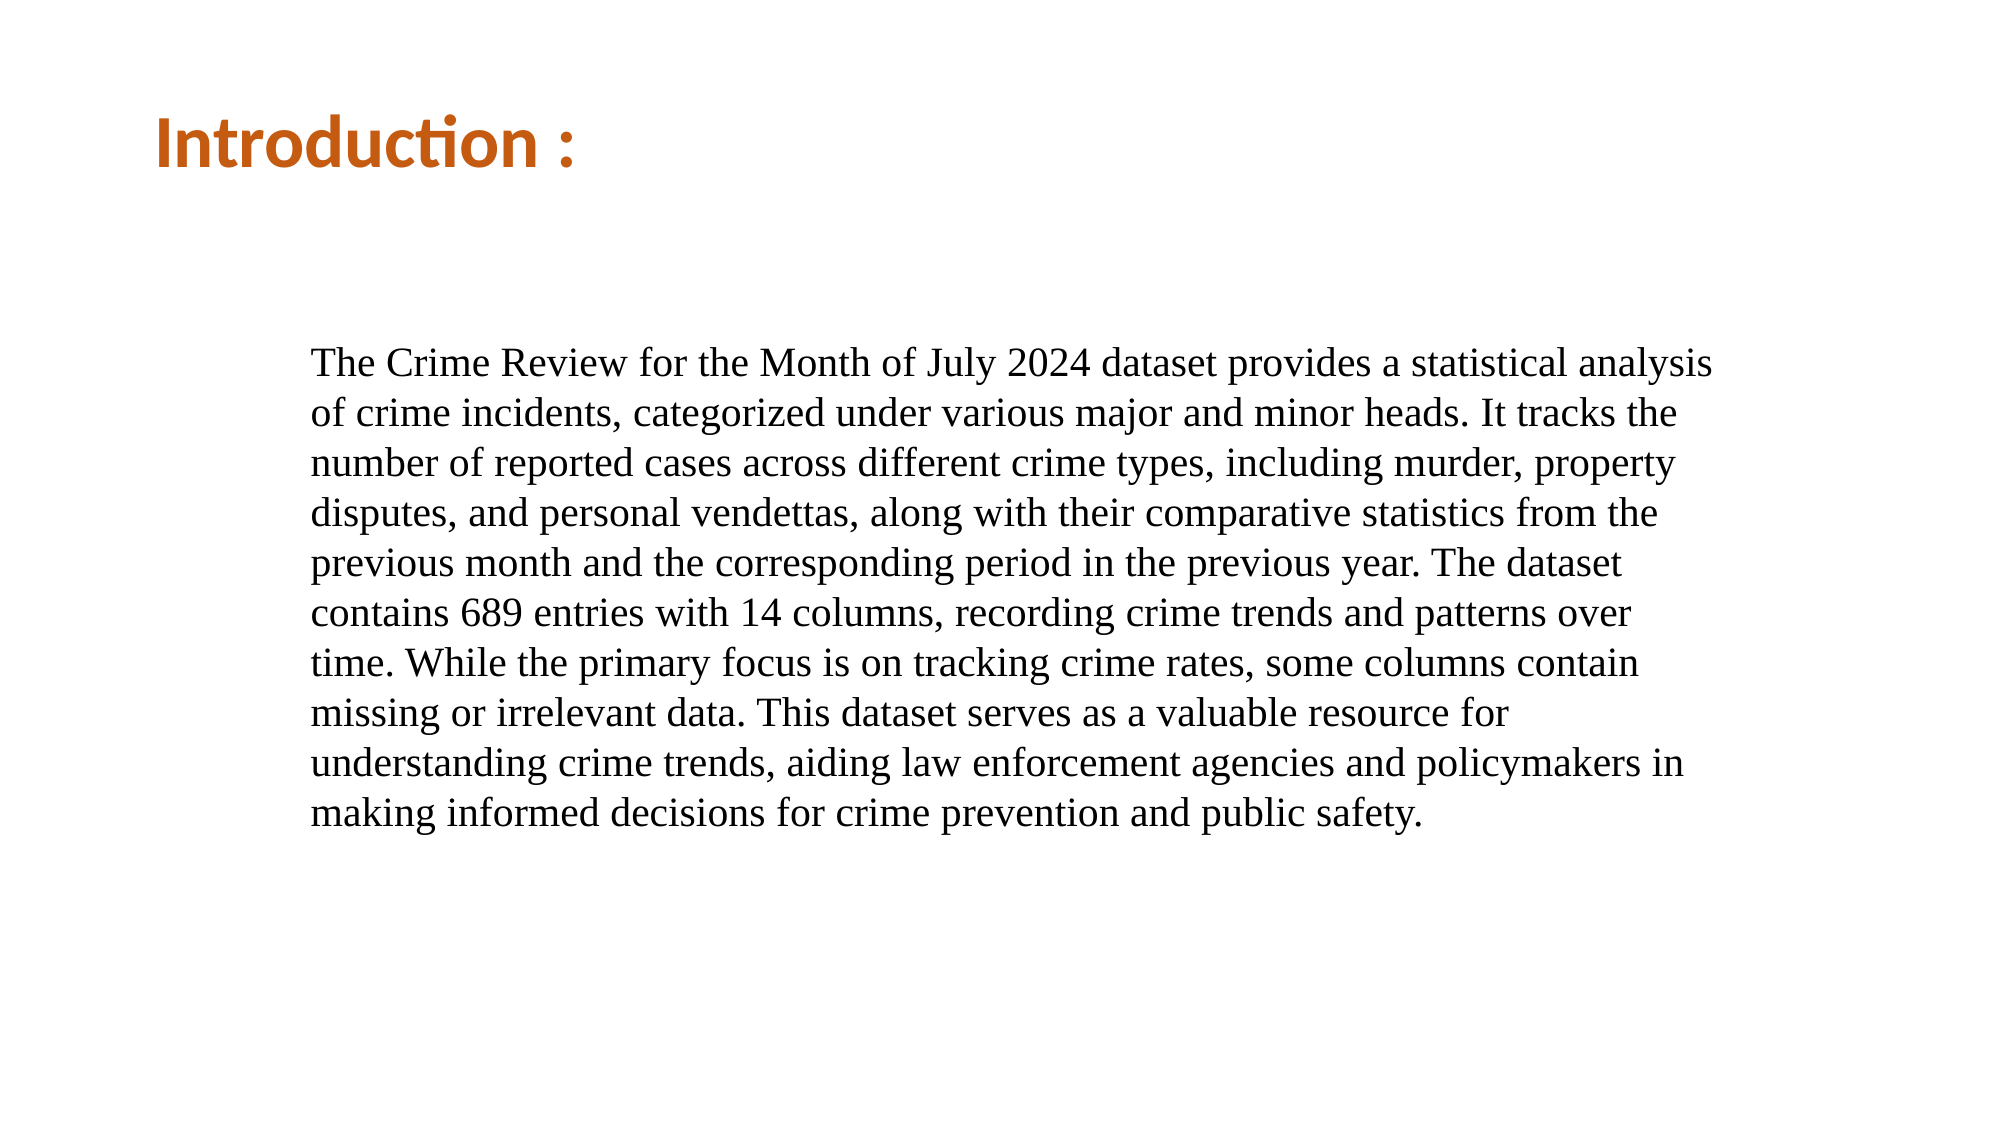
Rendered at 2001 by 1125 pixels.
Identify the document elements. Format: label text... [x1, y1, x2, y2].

text_box The Crime Review for the Month of July 2024 dataset provides a statistical analysis of crime incidents, categorized under various major and minor heads. It tracks the number of reported cases across different crime types, including murder, property disputes, and personal vendettas, along with their comparative statistics from the previous month and the corresponding period in the previous year. The dataset contains 689 entries with 14 columns, recording crime trends and patterns over time. While the primary focus is on tracking crime rates, some columns contain missing or irrelevant data. This dataset serves as a valuable resource for understanding crime trends, aiding law enforcement agencies and policymakers in making informed decisions for crime prevention and public safety. [310, 260, 1716, 835]
title Introduction : [112, 90, 1027, 281]
